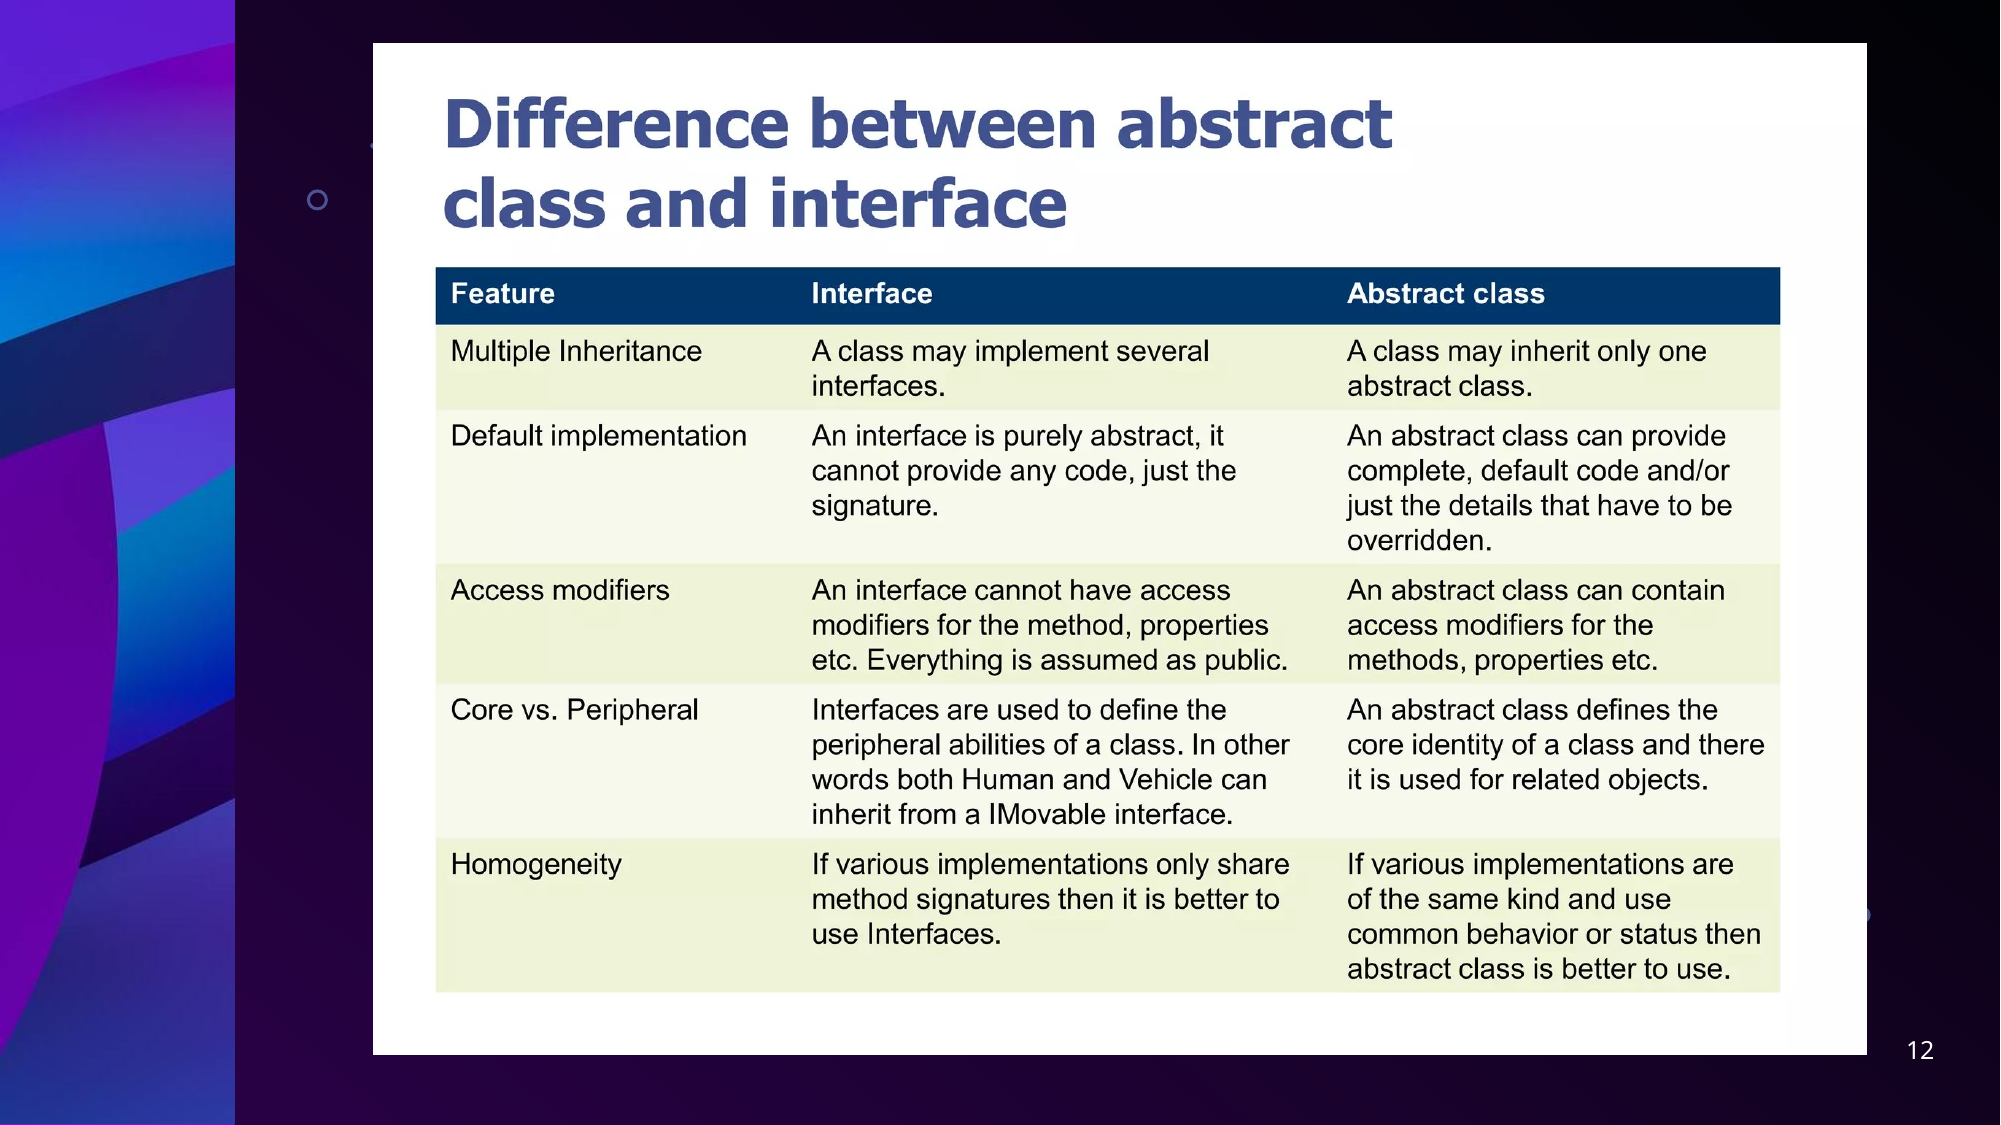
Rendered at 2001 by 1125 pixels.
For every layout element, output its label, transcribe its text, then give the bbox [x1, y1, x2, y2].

slide_number 12 [1499, 1021, 1950, 1082]
picture [0, 0, 235, 1124]
picture [373, 43, 1867, 1055]
